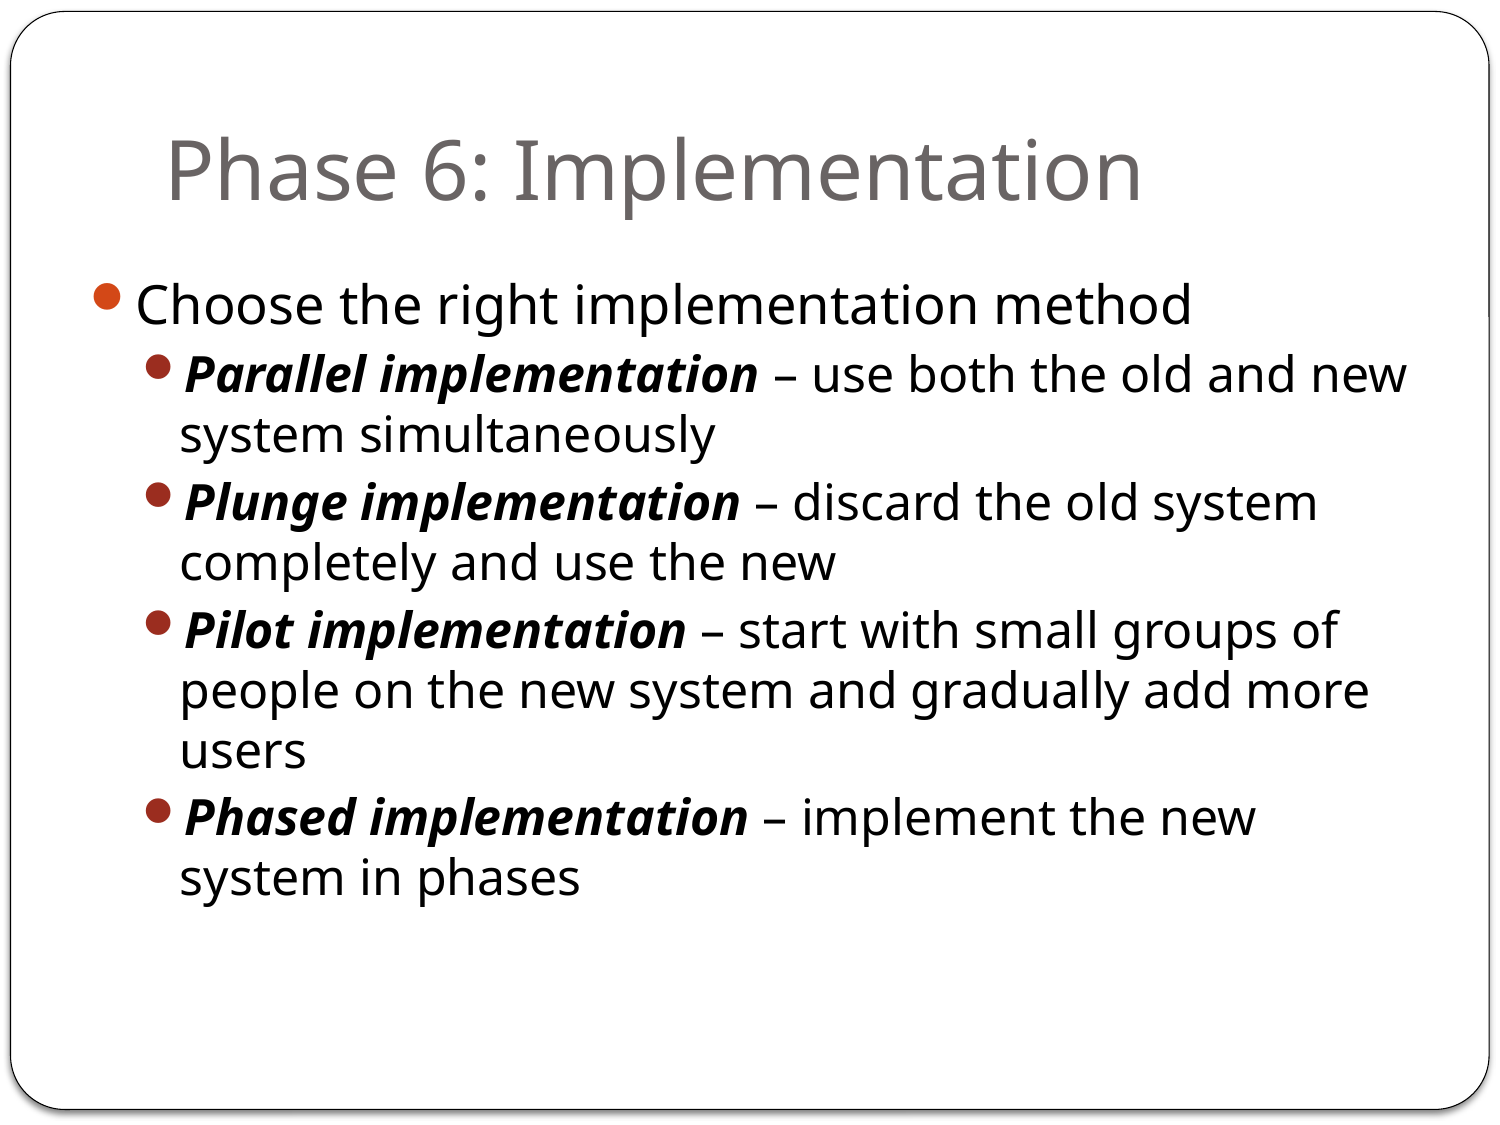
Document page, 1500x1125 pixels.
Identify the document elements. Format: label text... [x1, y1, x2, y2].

title Phase 6: Implementation [150, 45, 1425, 233]
list Choose the right implementation method Parallel implementation – use both the old and new system simultaneously Plunge implementation – discard the old system completely and use the new Pilot implementation – start with small groups of people on the new system and gradually add more users Phased implementation – implement the new system in phases [75, 262, 1425, 1005]
